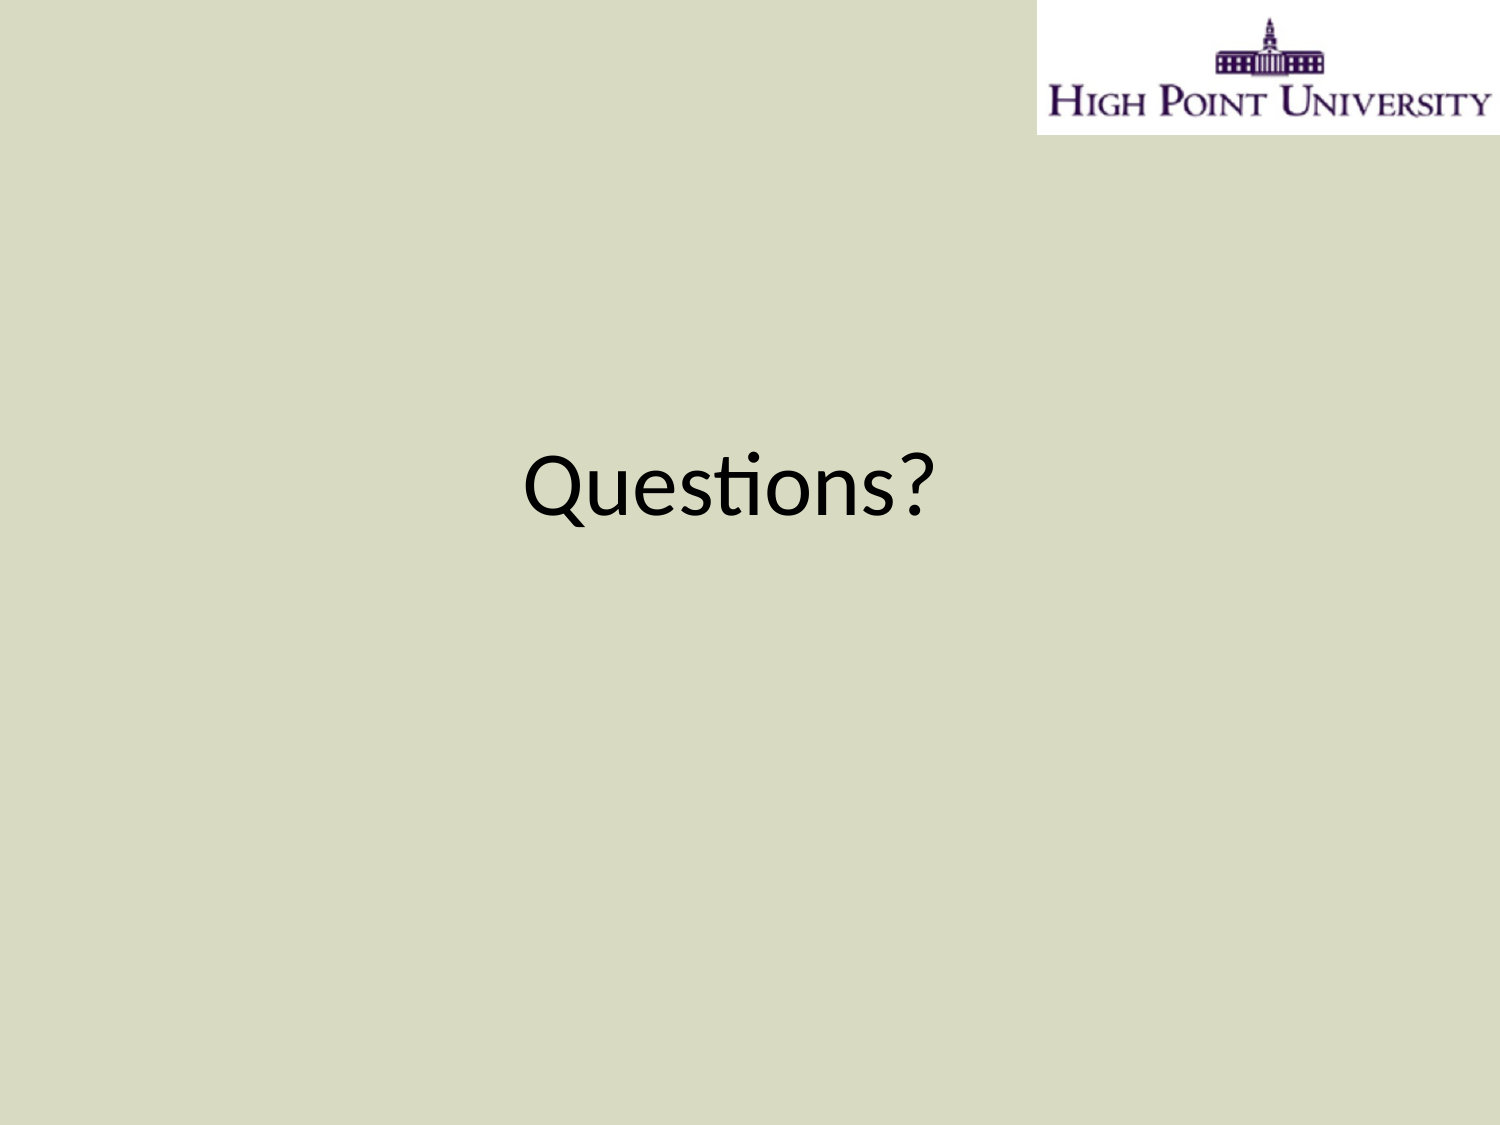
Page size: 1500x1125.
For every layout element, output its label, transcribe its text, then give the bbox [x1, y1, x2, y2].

title Questions? [66, 385, 1417, 573]
picture [1037, 0, 1500, 136]
